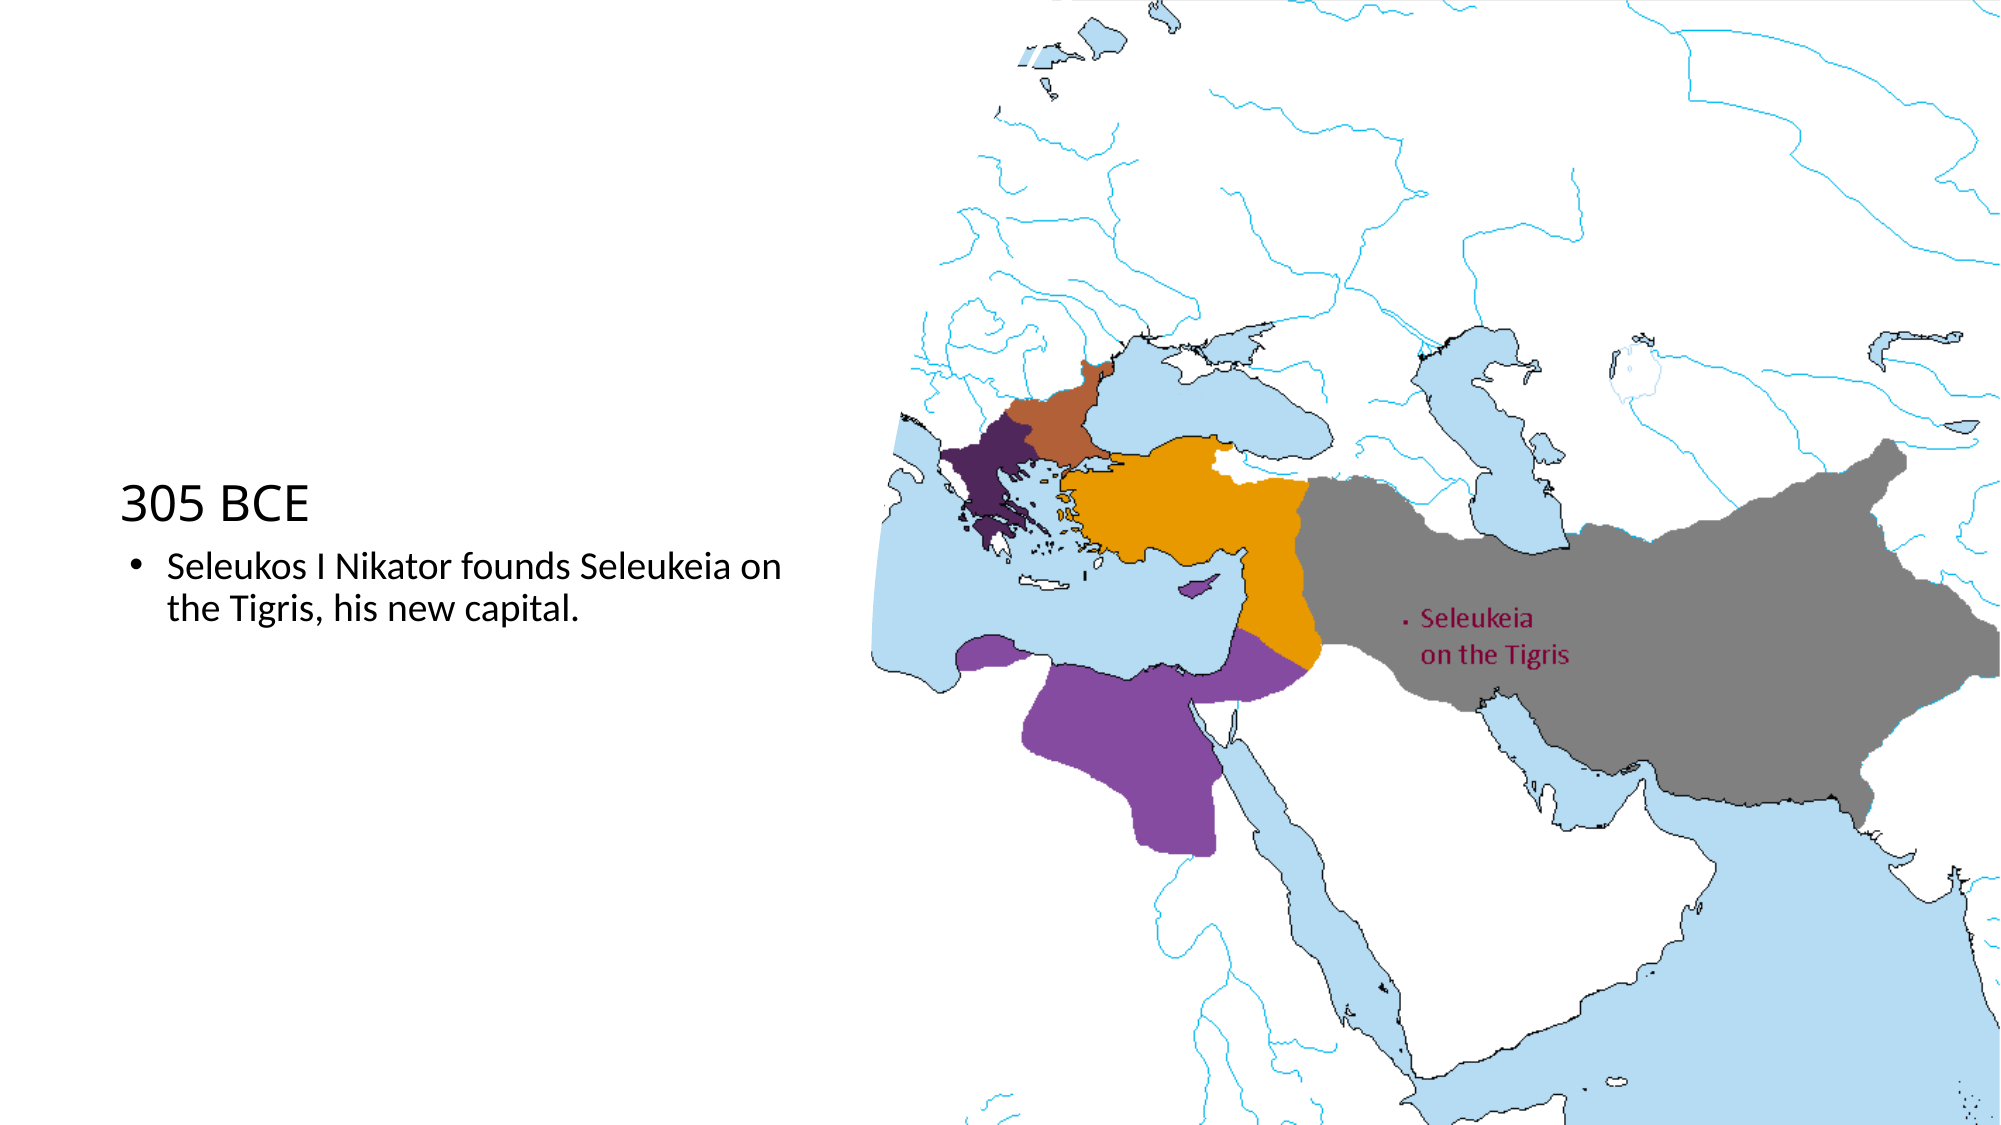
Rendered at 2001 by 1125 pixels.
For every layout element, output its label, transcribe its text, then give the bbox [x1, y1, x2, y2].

picture [871, 0, 2000, 1125]
text_box 305 BCE Seleukos I Nikator founds Seleukeia on the Tigris, his new capital. [104, 471, 802, 1016]
